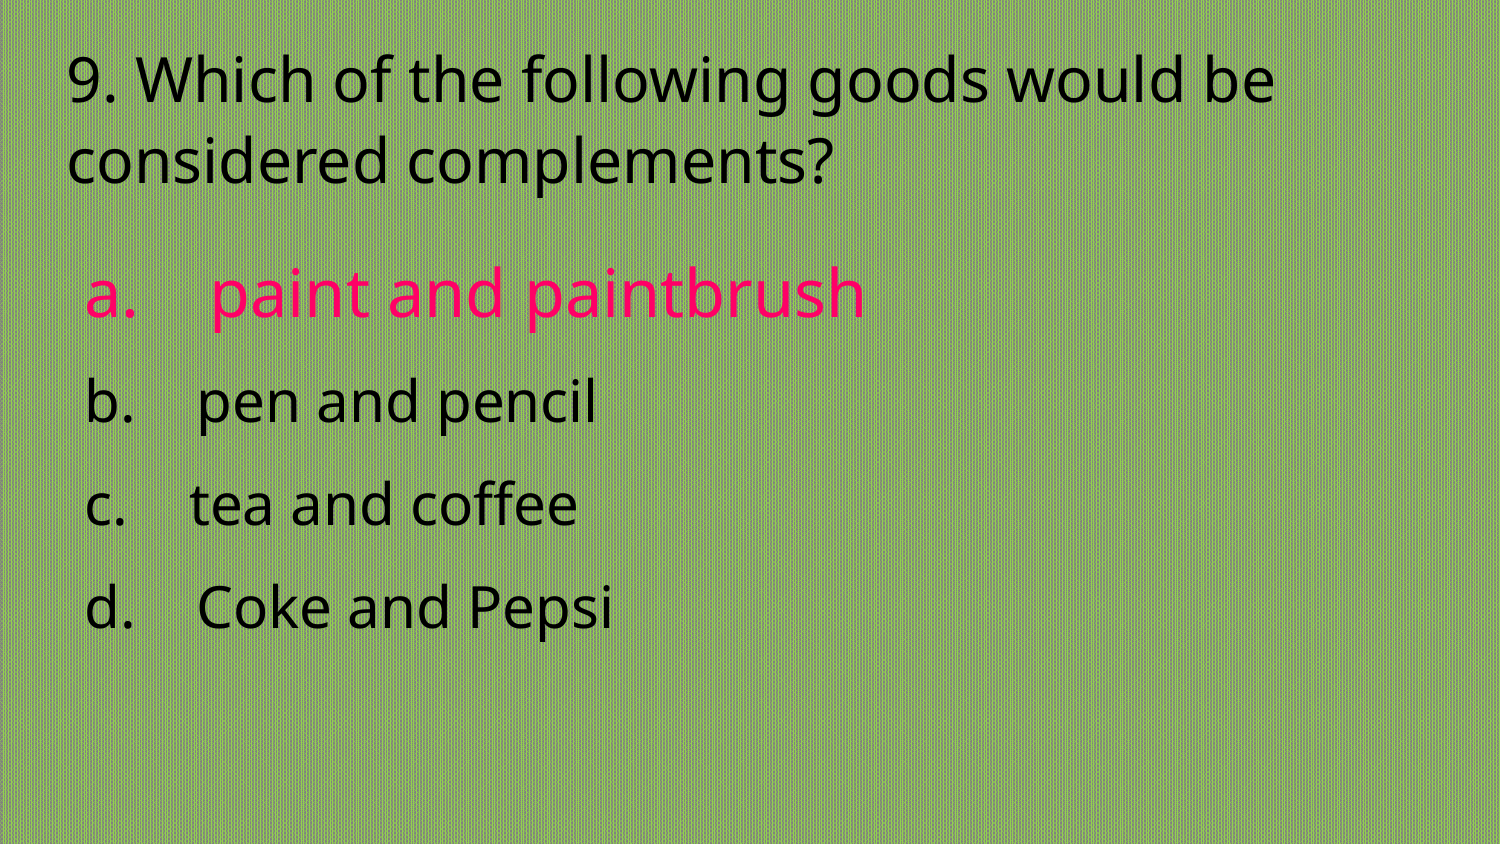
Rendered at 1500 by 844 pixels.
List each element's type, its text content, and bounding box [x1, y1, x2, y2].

list paint and paintbrush pen and pencil tea and coffee Coke and Pepsi [69, 238, 1364, 774]
title 9. Which of the following goods would be considered complements? [51, 139, 1449, 292]
